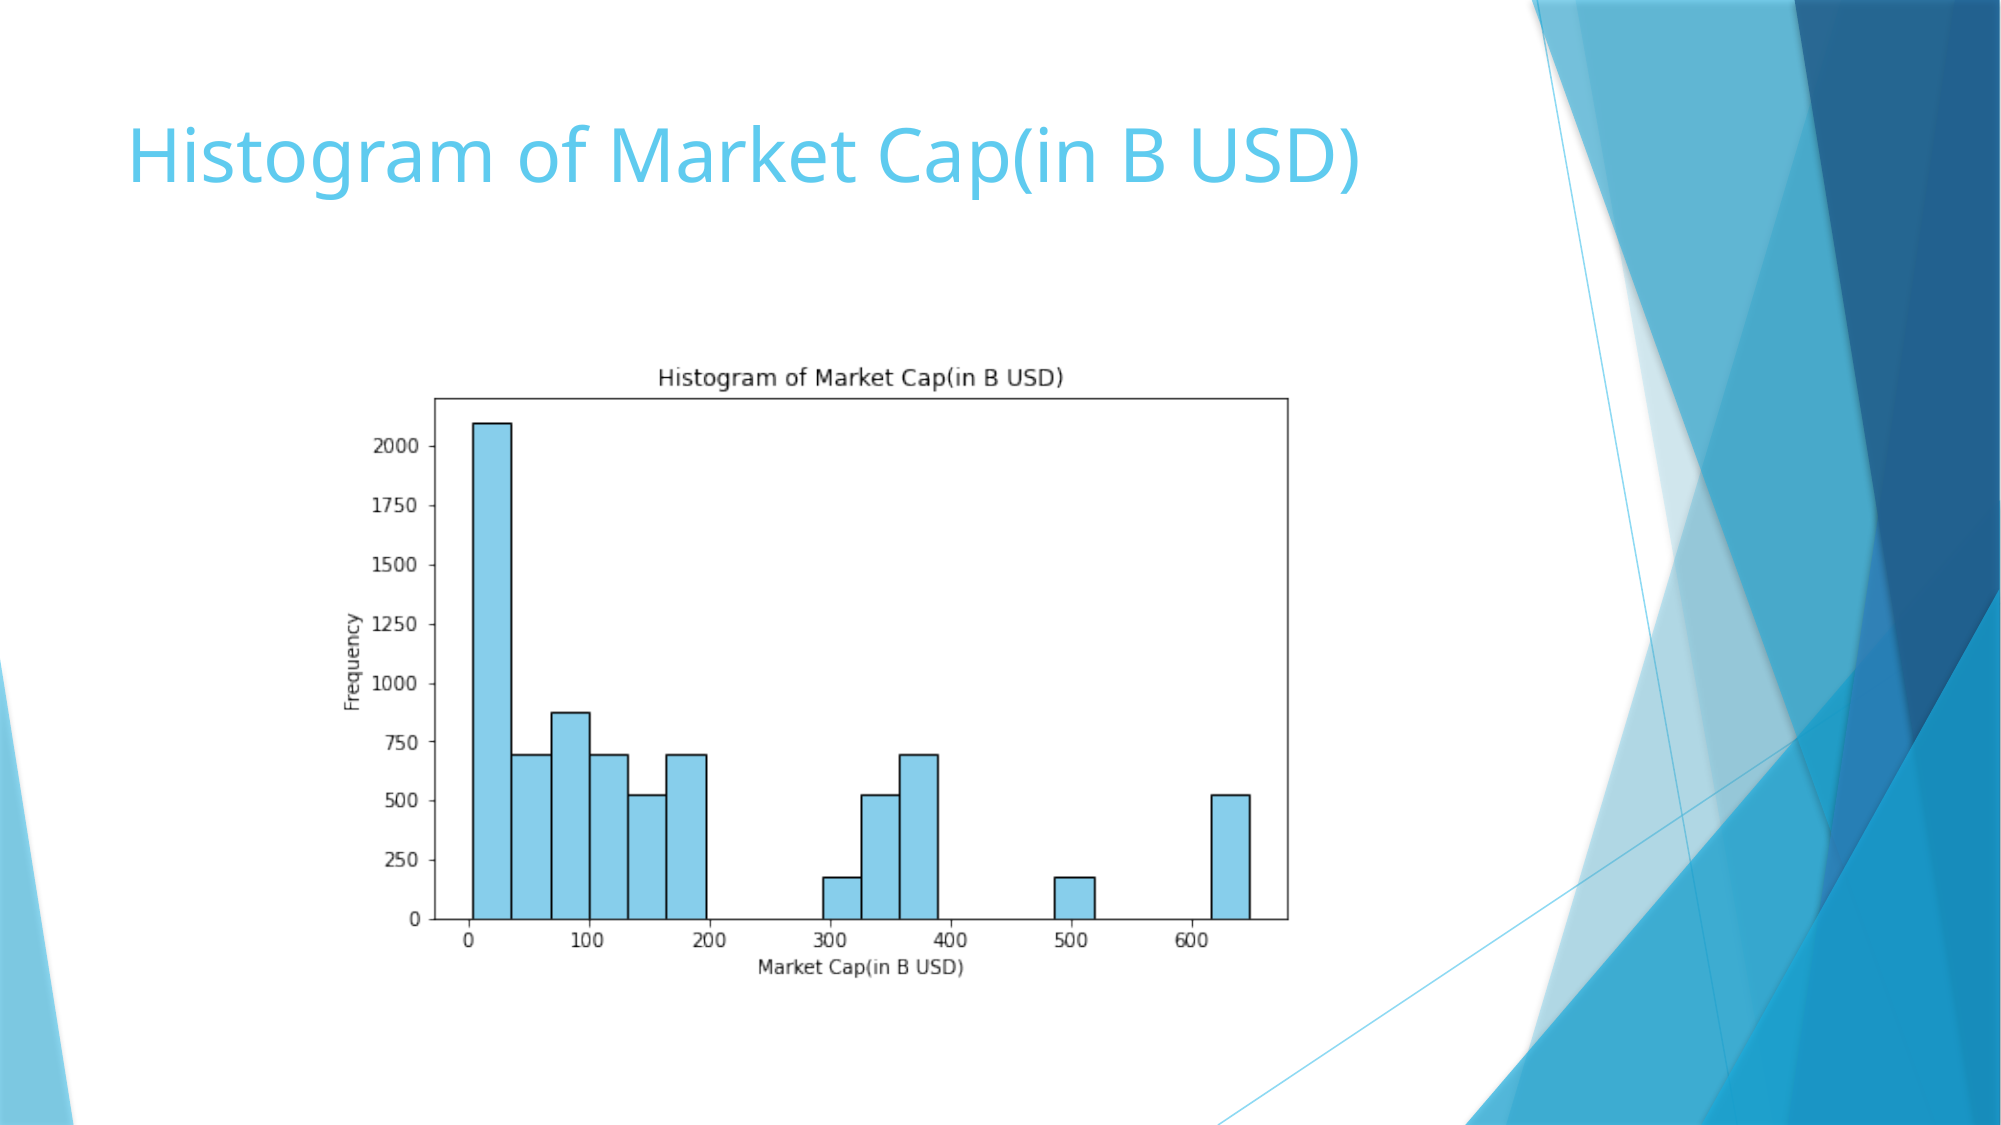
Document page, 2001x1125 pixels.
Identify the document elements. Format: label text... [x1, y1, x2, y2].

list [331, 353, 1302, 992]
title Histogram of Market Cap(in B USD) [111, 99, 1522, 317]
